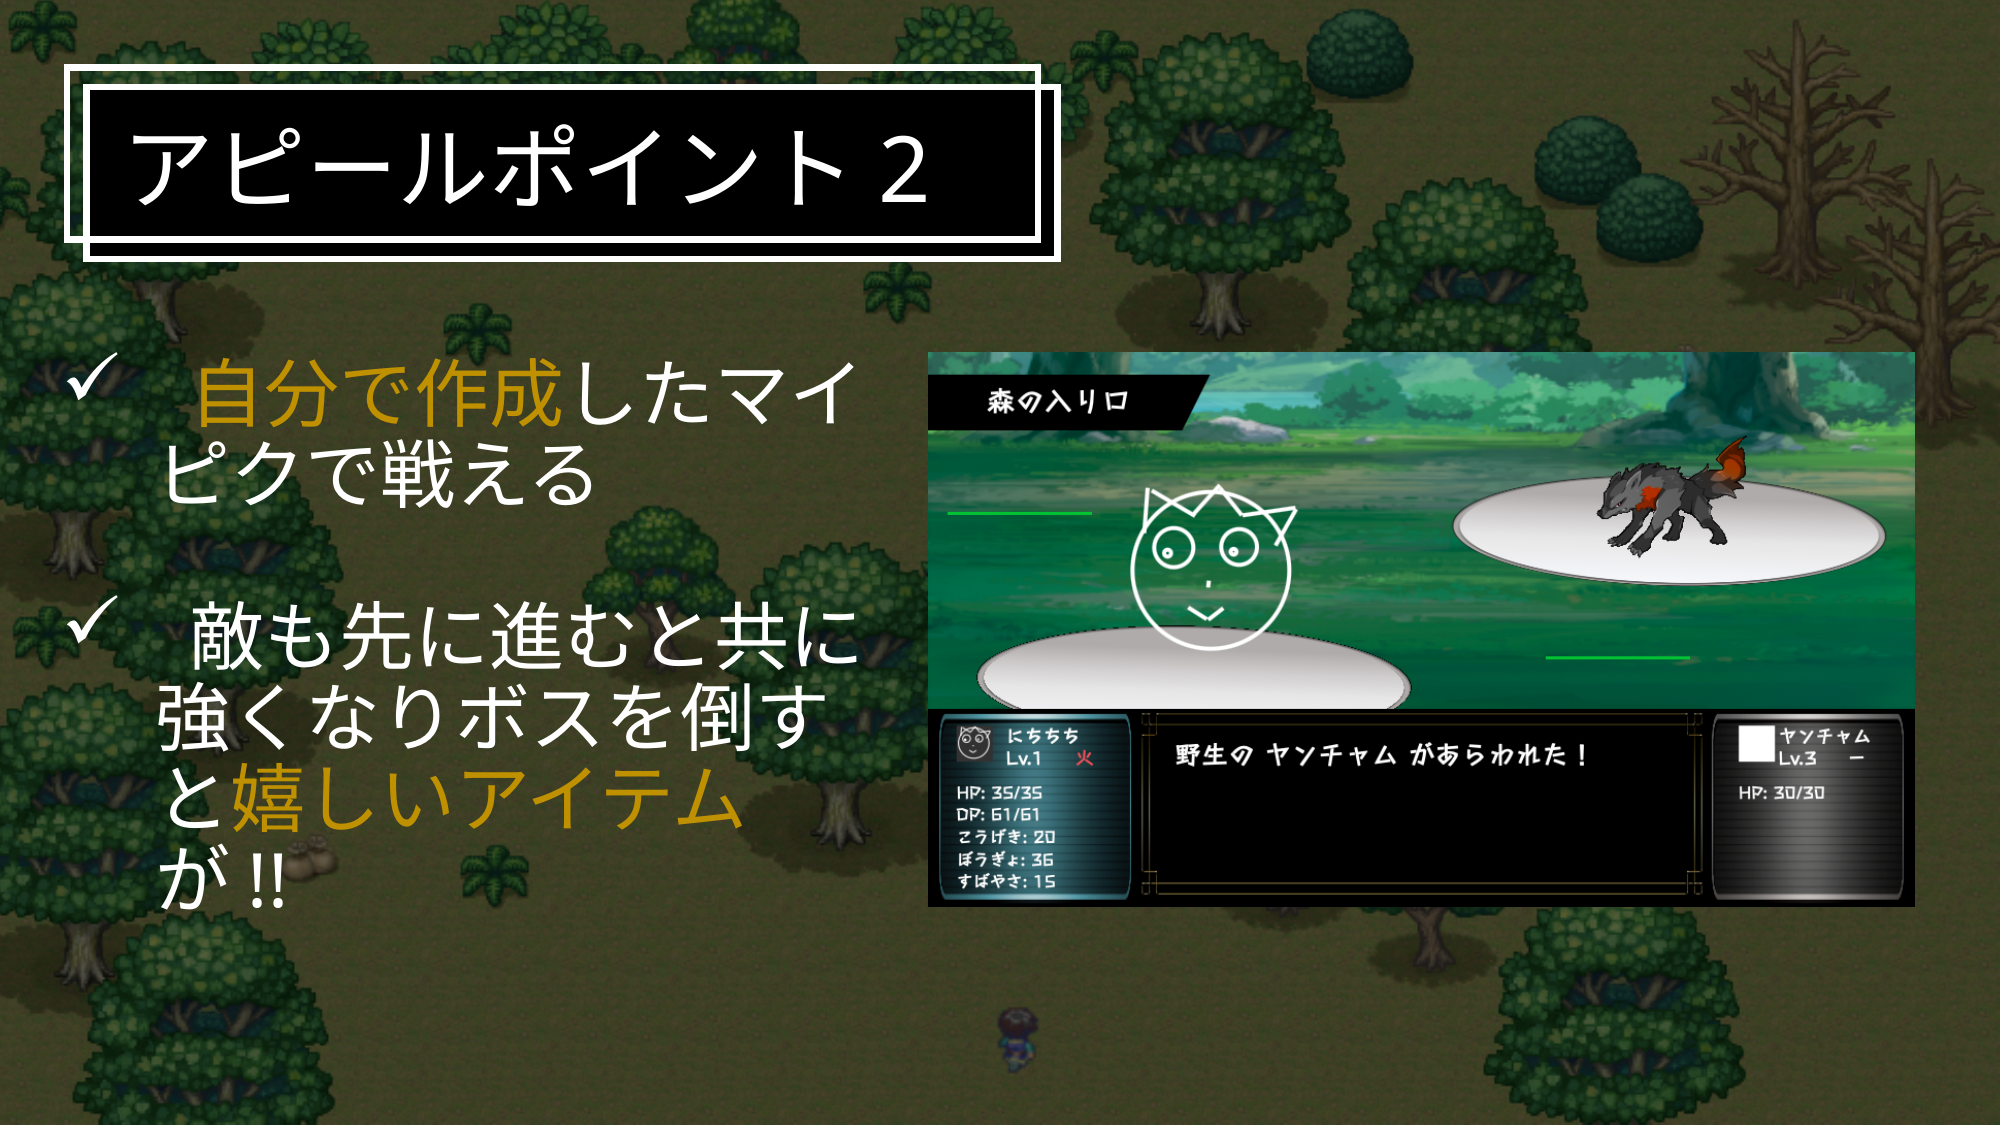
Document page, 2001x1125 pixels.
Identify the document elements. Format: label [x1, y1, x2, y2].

picture [928, 352, 1915, 907]
list [0, 0, 2000, 1125]
